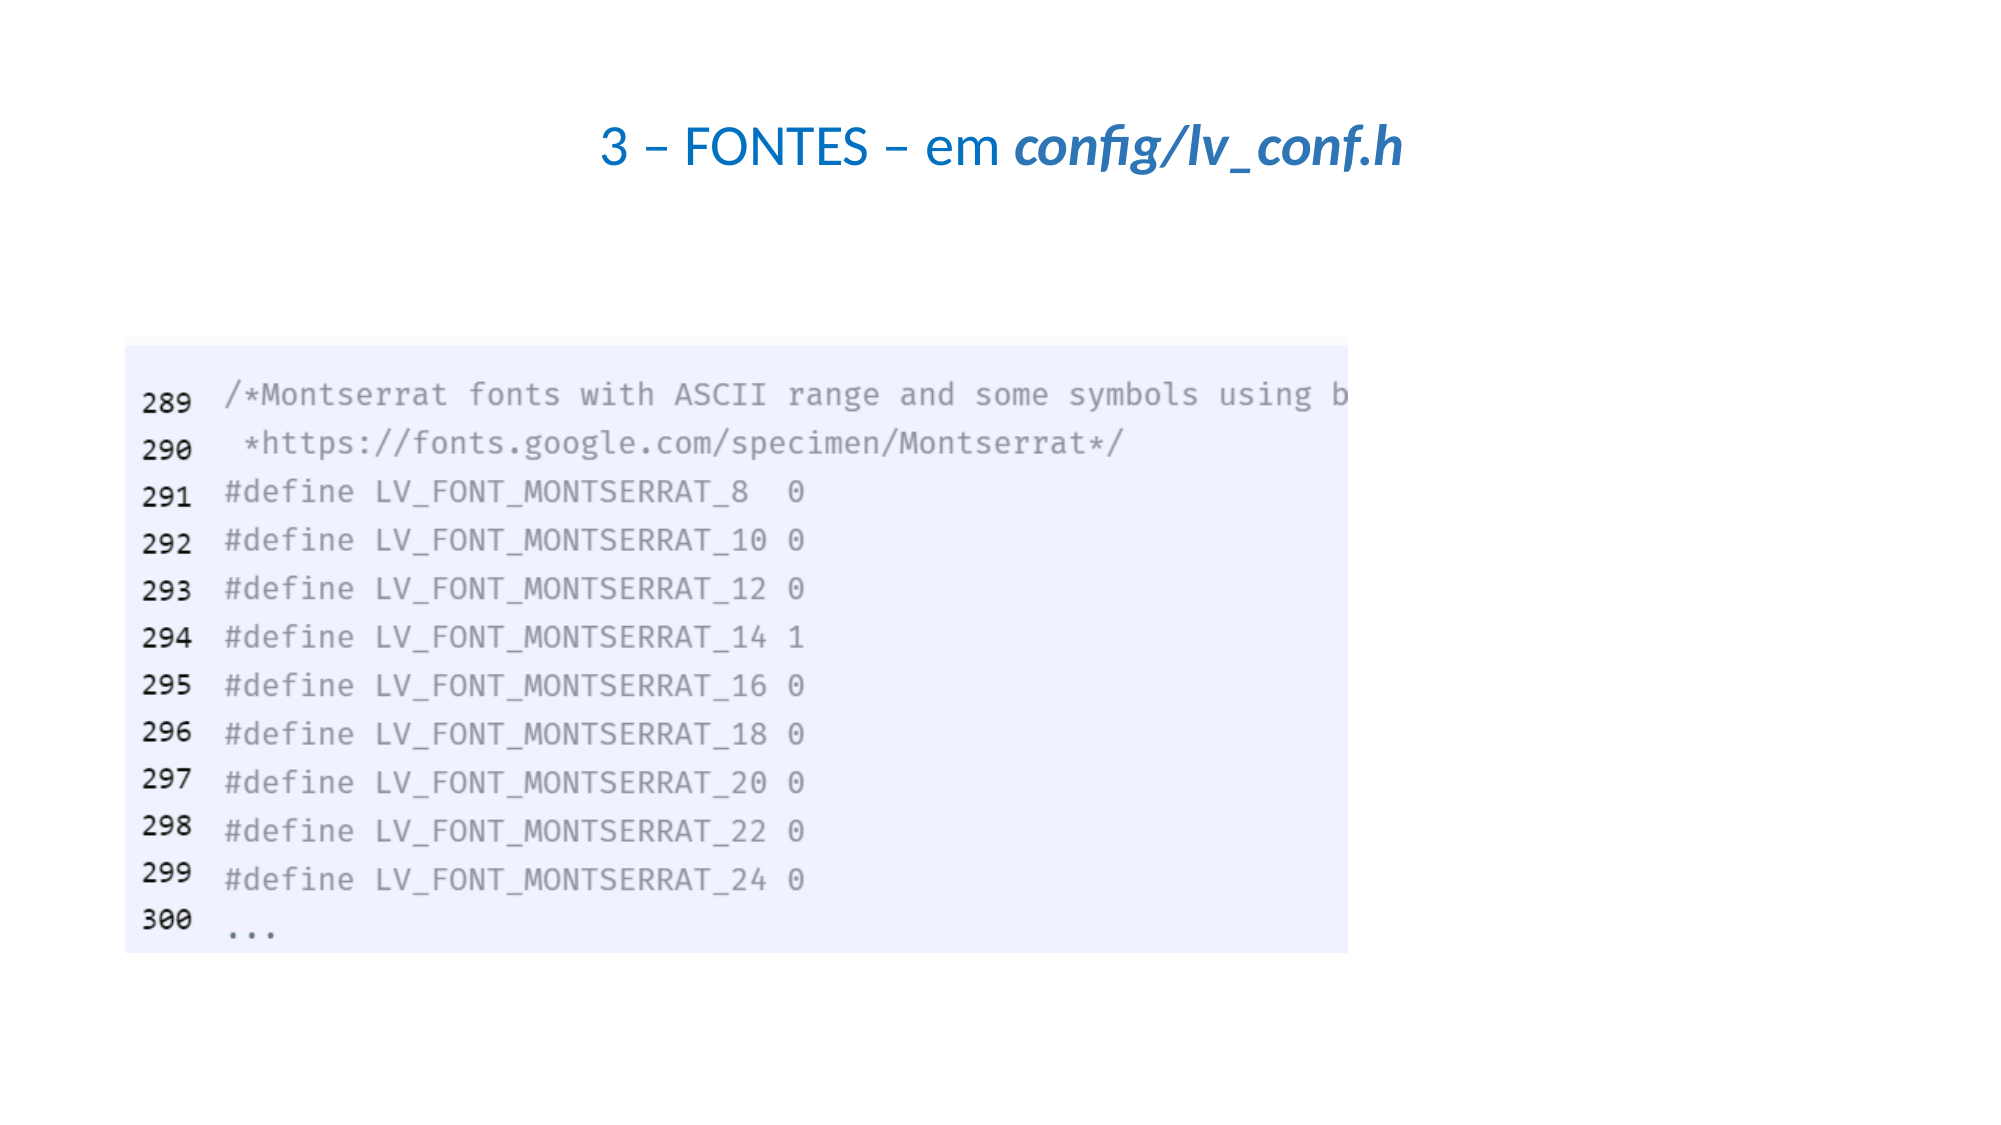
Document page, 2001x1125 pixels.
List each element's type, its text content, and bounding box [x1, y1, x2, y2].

picture [125, 335, 1348, 953]
text_box 3 – FONTES – em config/lv_conf.h [249, 99, 1755, 185]
